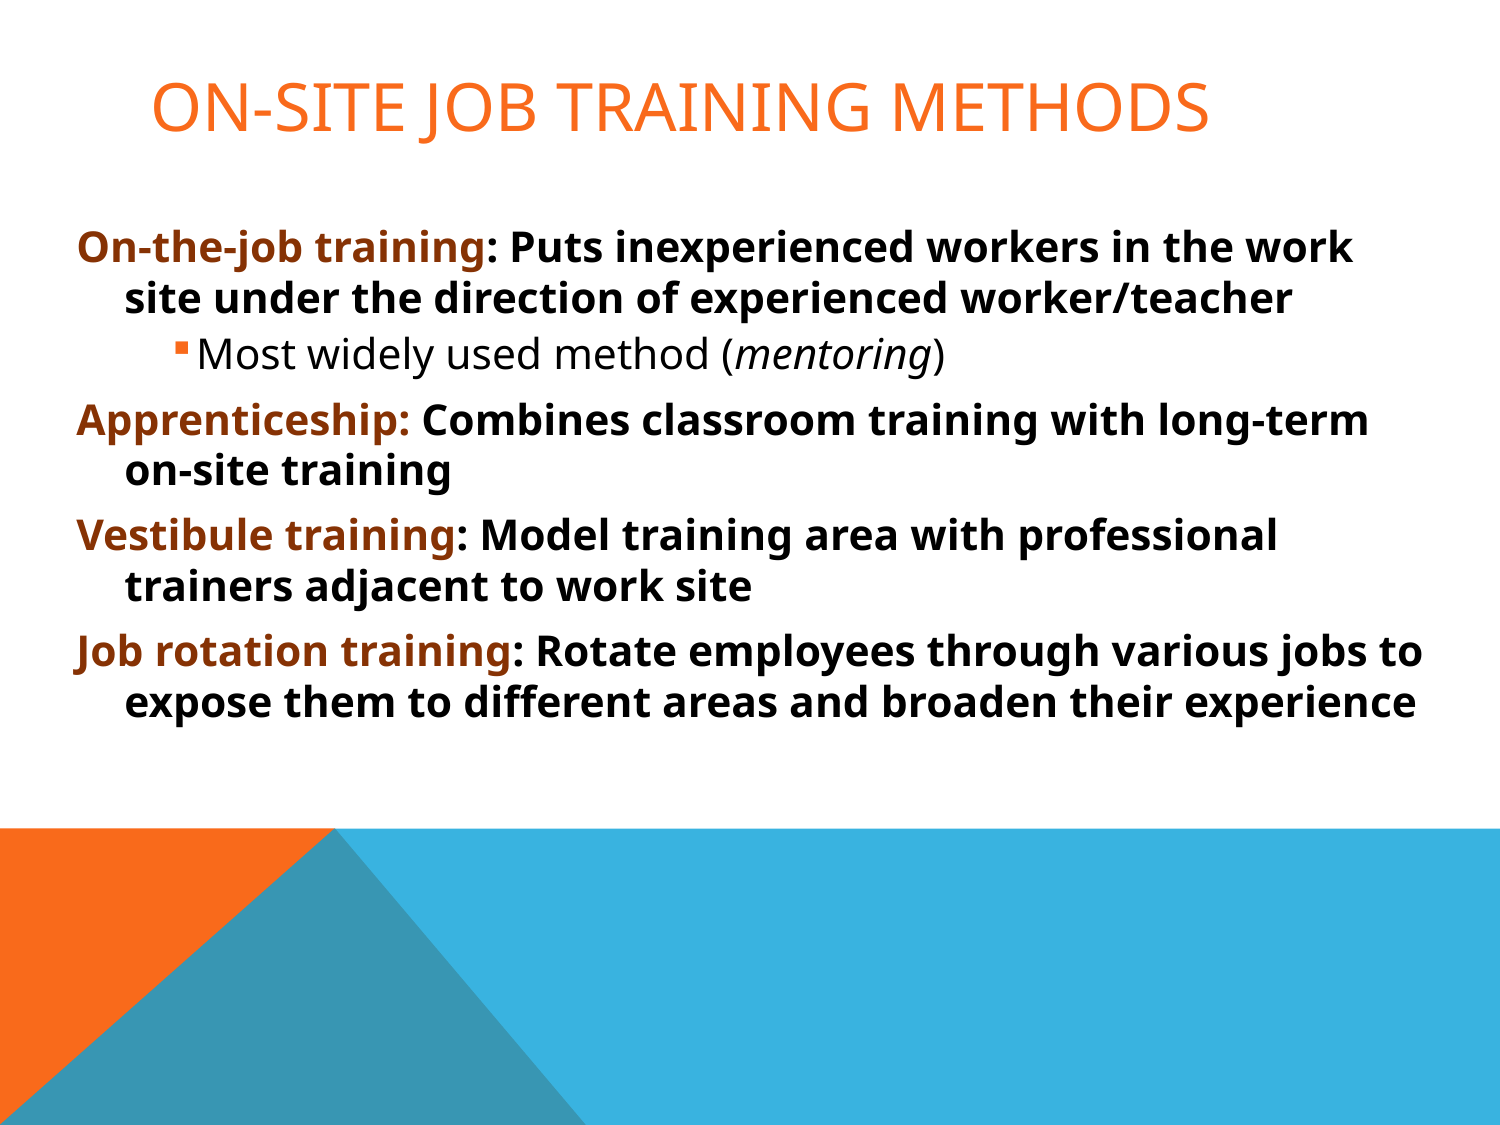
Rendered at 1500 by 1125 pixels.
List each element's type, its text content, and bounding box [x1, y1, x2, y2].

title ON-Site JOB Training Methods [135, 60, 1369, 150]
list On-the-job training: Puts inexperienced workers in the work site under the direction of experienced worker/teacher Most widely used method (mentoring) Apprenticeship: Combines classroom training with long-term on-site training Vestibule training: Model training area with professional trainers adjacent to work site Job rotation training: Rotate employees through various jobs to expose them to different areas and broaden their experience [61, 212, 1448, 792]
